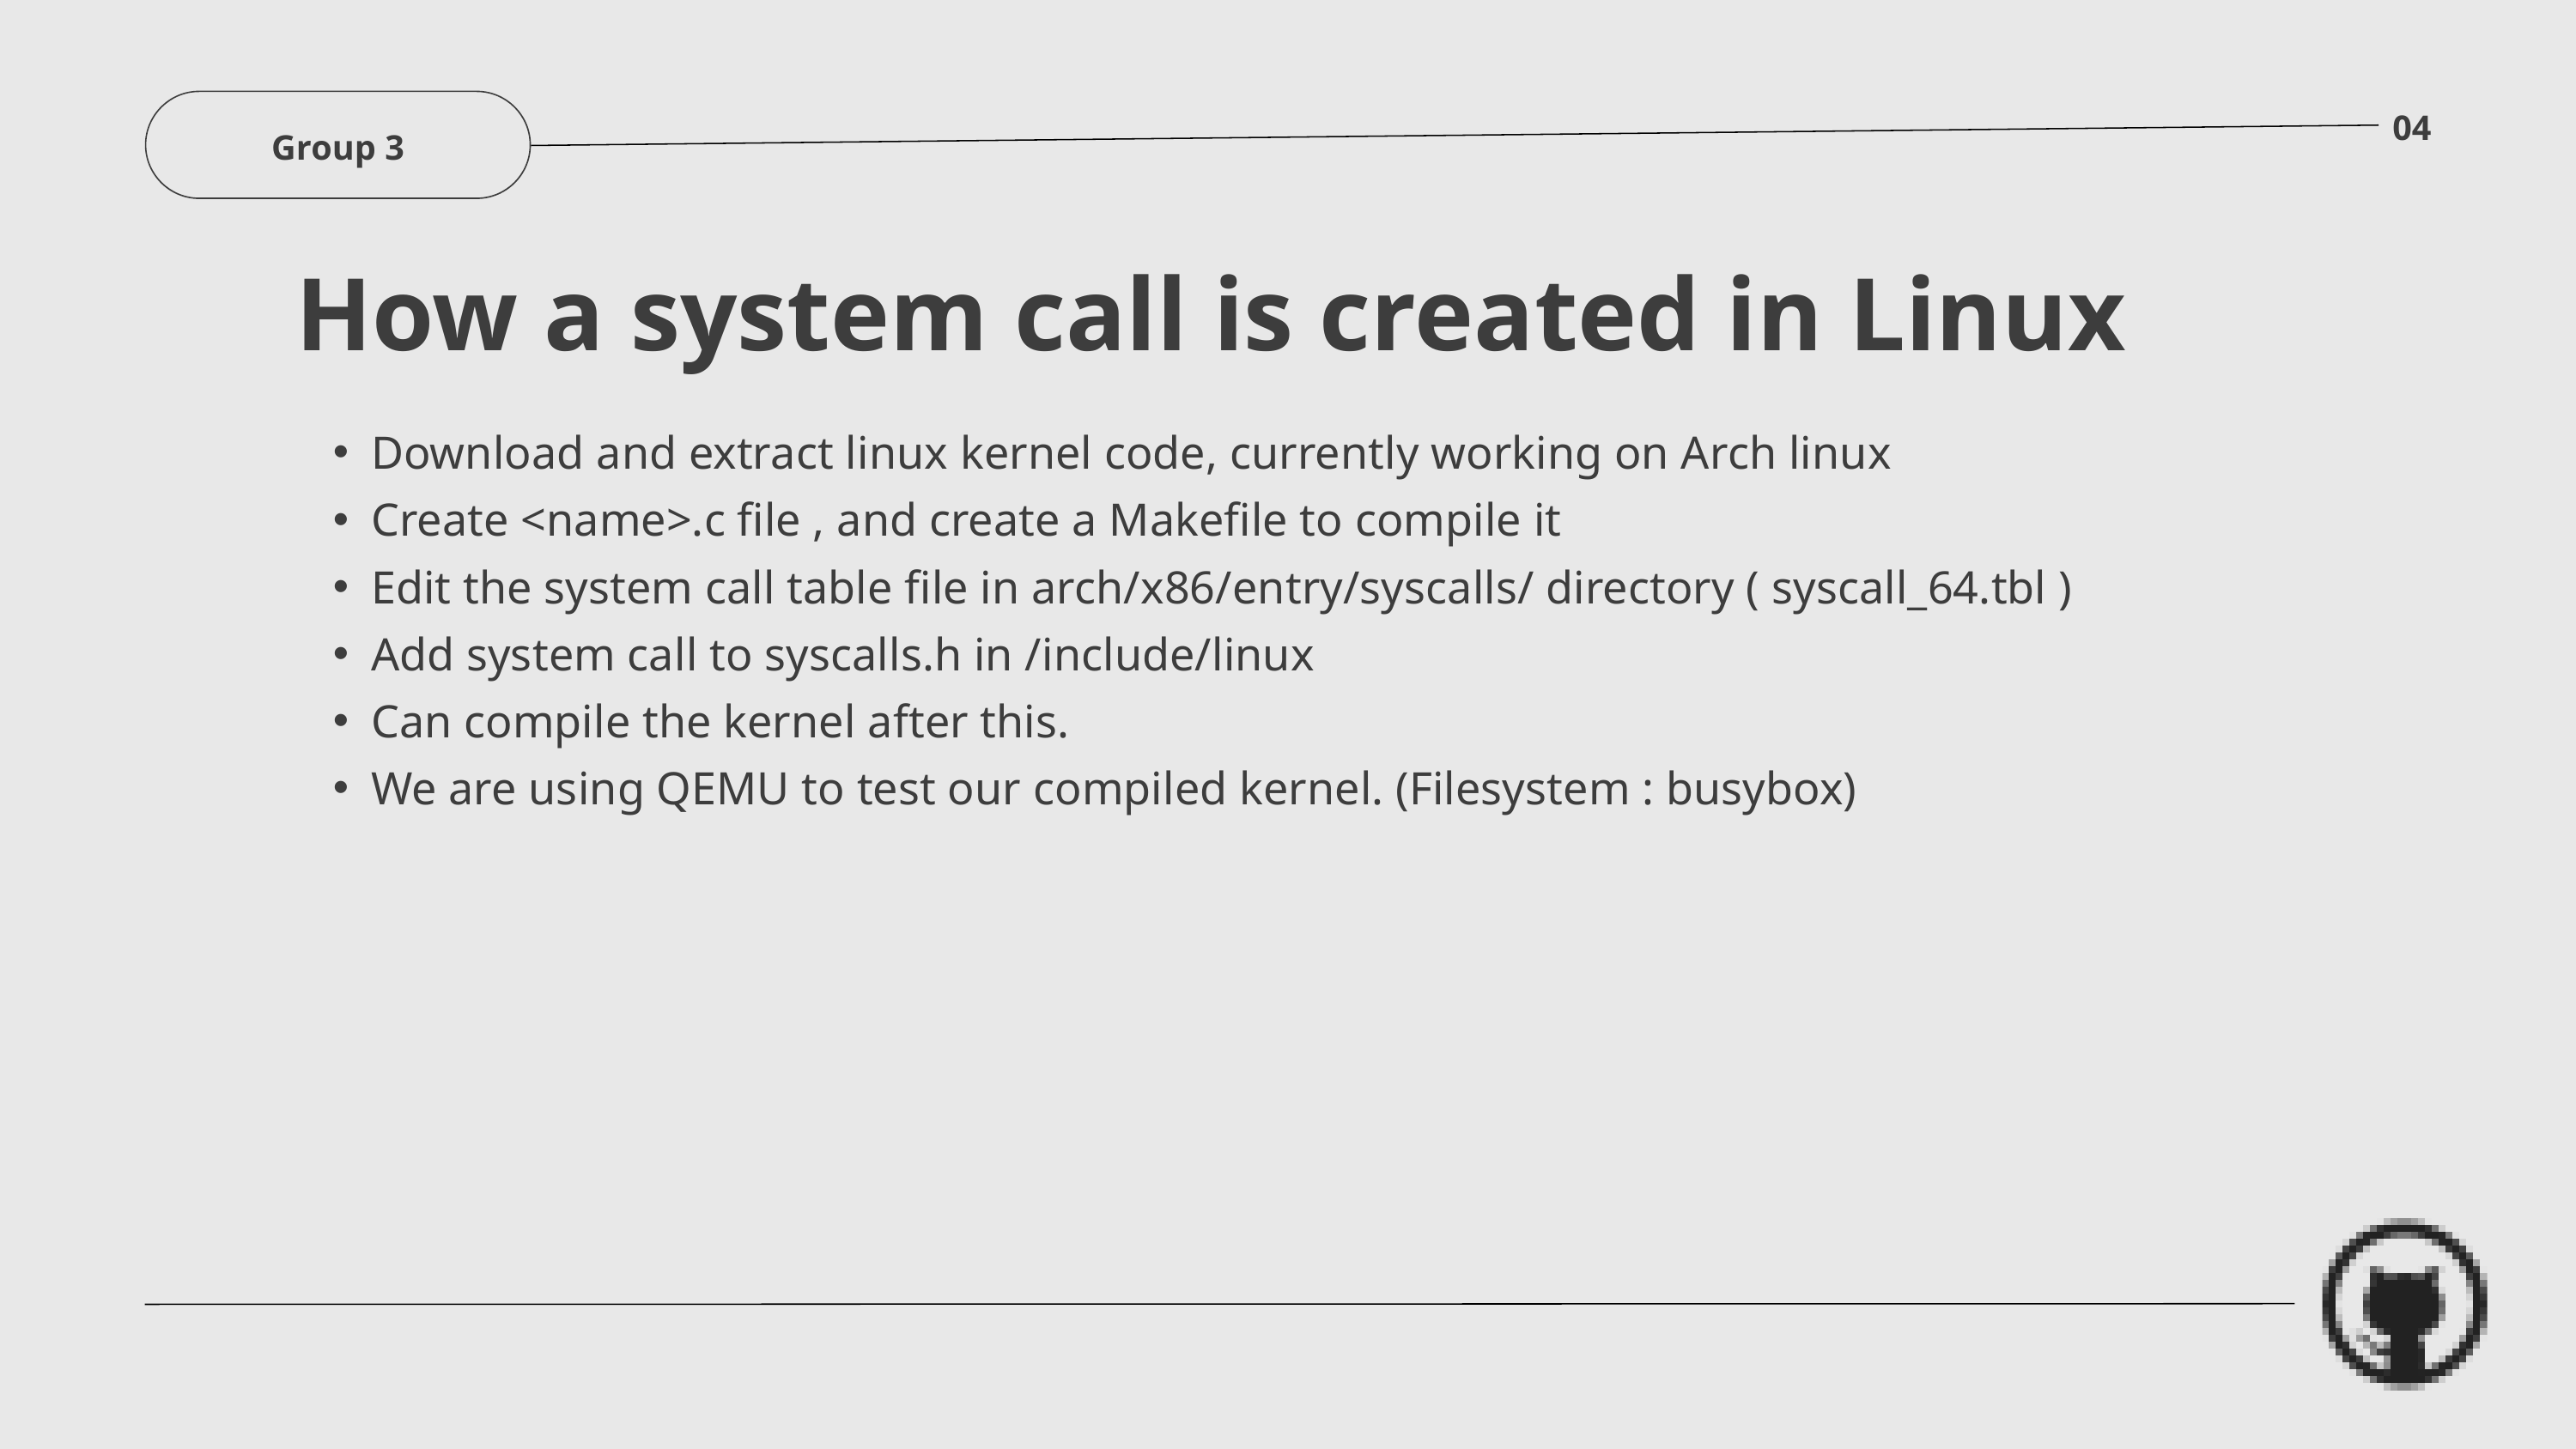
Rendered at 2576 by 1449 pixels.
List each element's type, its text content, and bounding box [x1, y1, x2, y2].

text_box [2322, 1218, 2488, 1391]
text_box Download and extract linux kernel code, currently working on Arch linux Create <name>.c file , and create a Makefile to compile it Edit the system call table file in arch/x86/entry/syscalls/ directory ( syscall_64.tbl ) Add system call to syscalls.h in /include/linux Can compile the kernel after this. We are using QEMU to test our compiled kernel. (Filesystem : busybox) [295, 411, 2265, 814]
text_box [144, 90, 532, 200]
text_box 04 [2379, 95, 2432, 148]
text_box How a system call is created in Linux [295, 250, 2280, 371]
